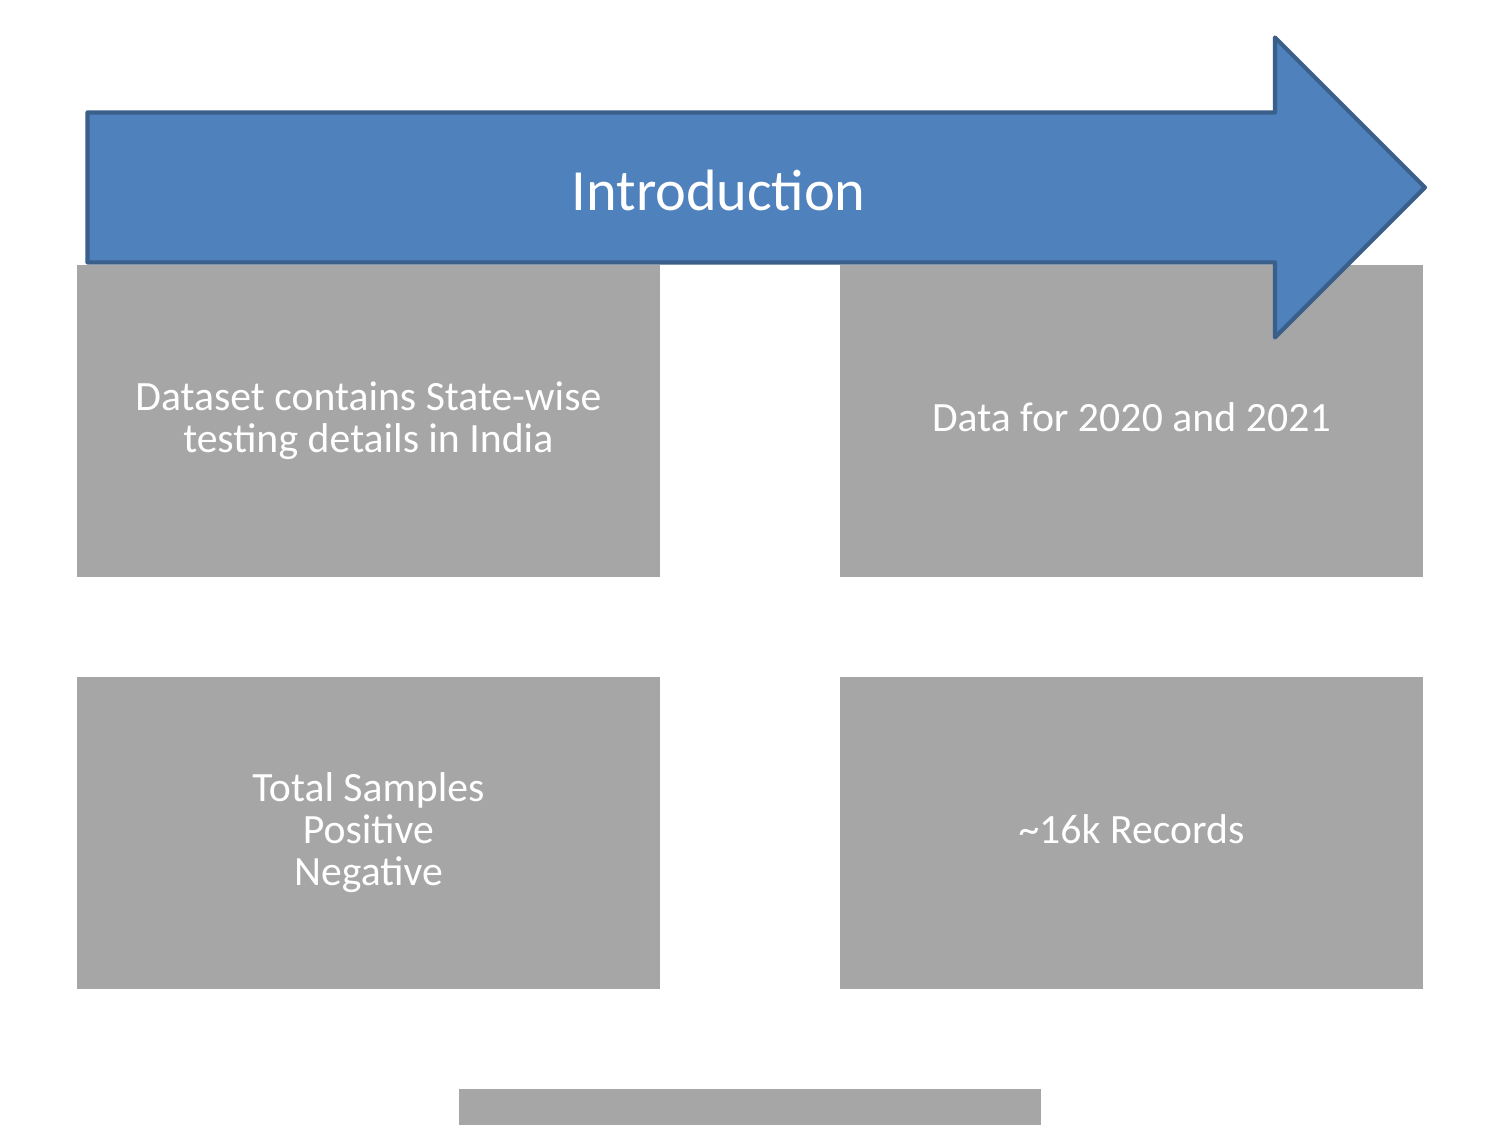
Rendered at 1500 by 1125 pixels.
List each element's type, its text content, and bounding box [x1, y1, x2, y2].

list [74, 262, 1426, 1006]
text_box Introduction [85, 35, 1428, 260]
